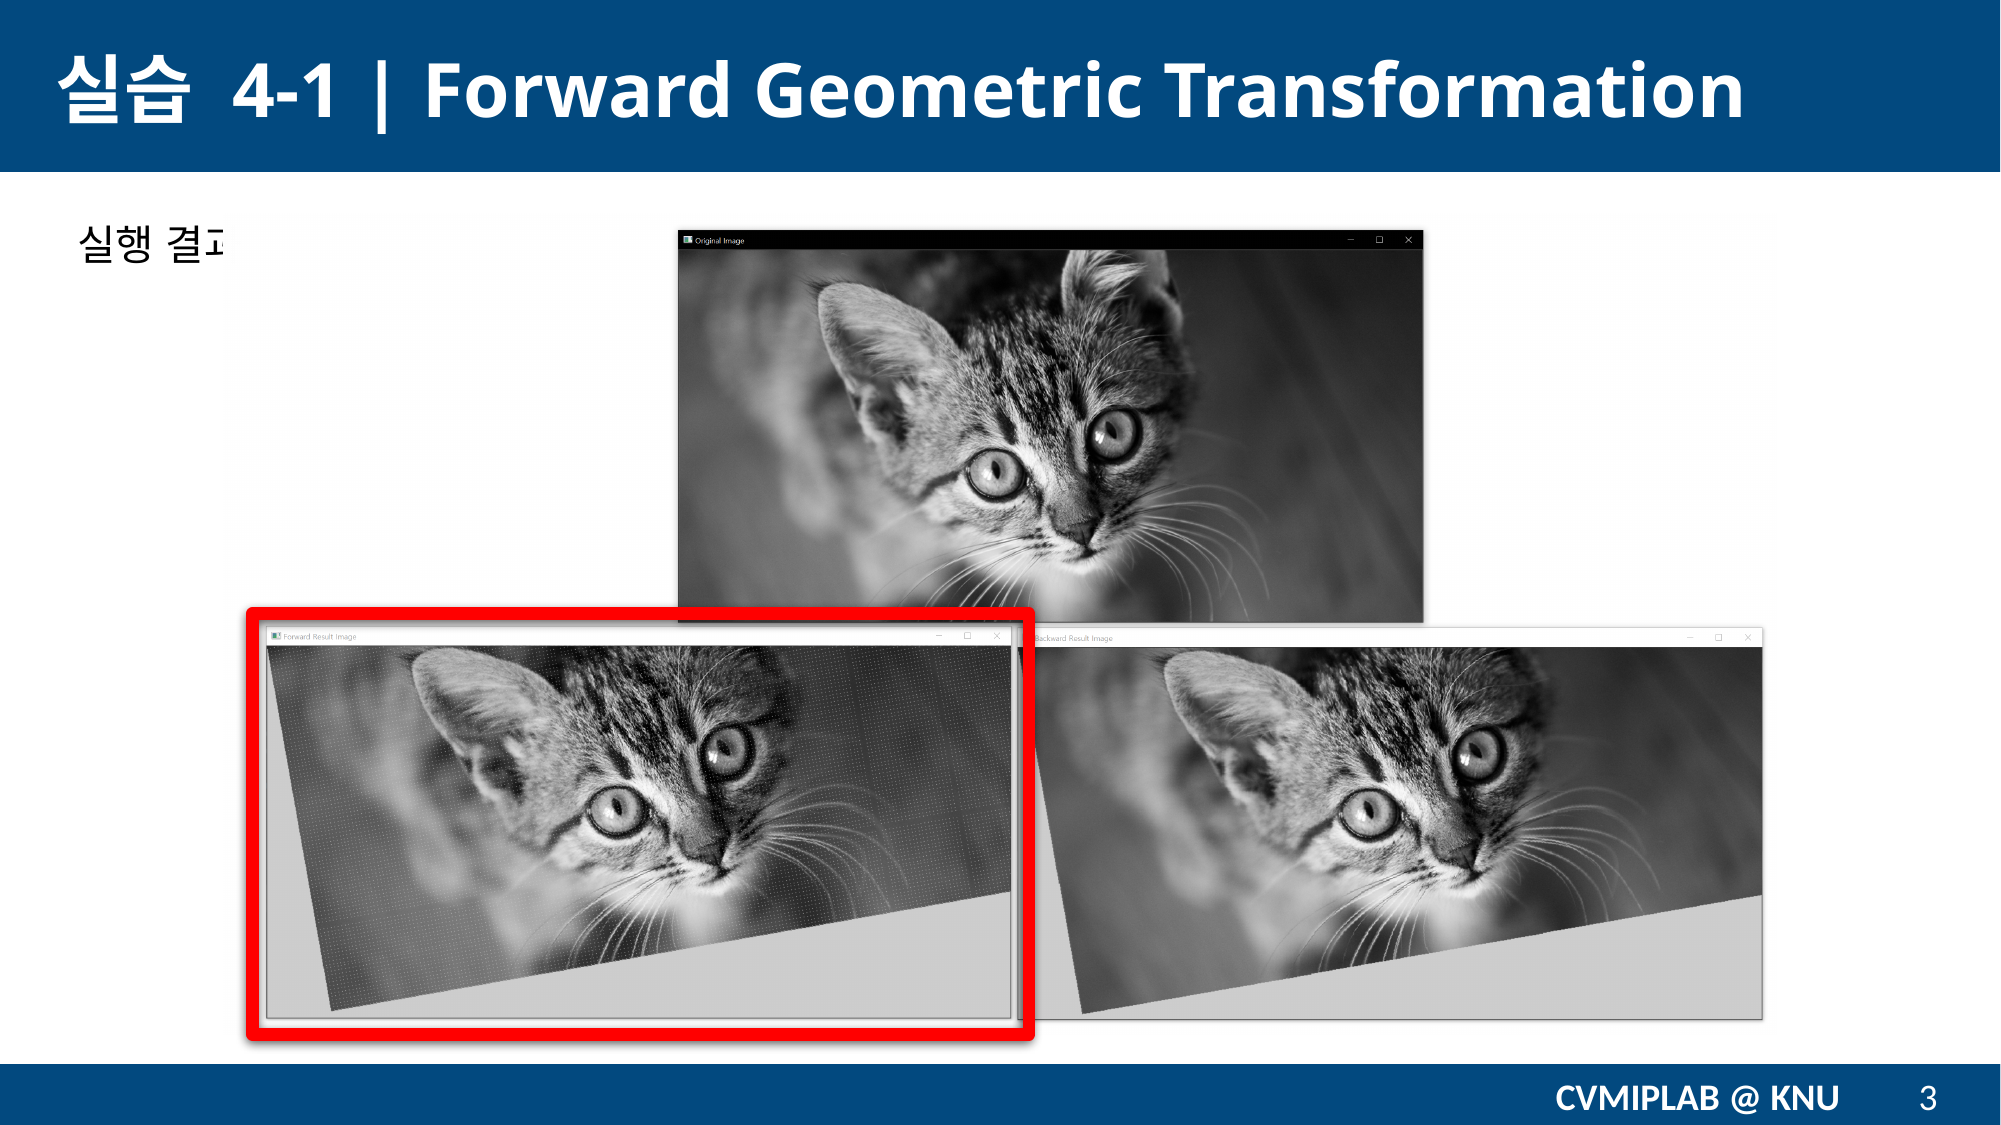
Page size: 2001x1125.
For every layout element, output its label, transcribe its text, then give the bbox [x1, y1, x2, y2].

slide_number 3 [1875, 1065, 1982, 1125]
title 실습 4-1 | Forward Geometric Transformation [40, 40, 1965, 147]
picture [223, 213, 1777, 1035]
list 실행 결과 [40, 185, 1965, 1044]
